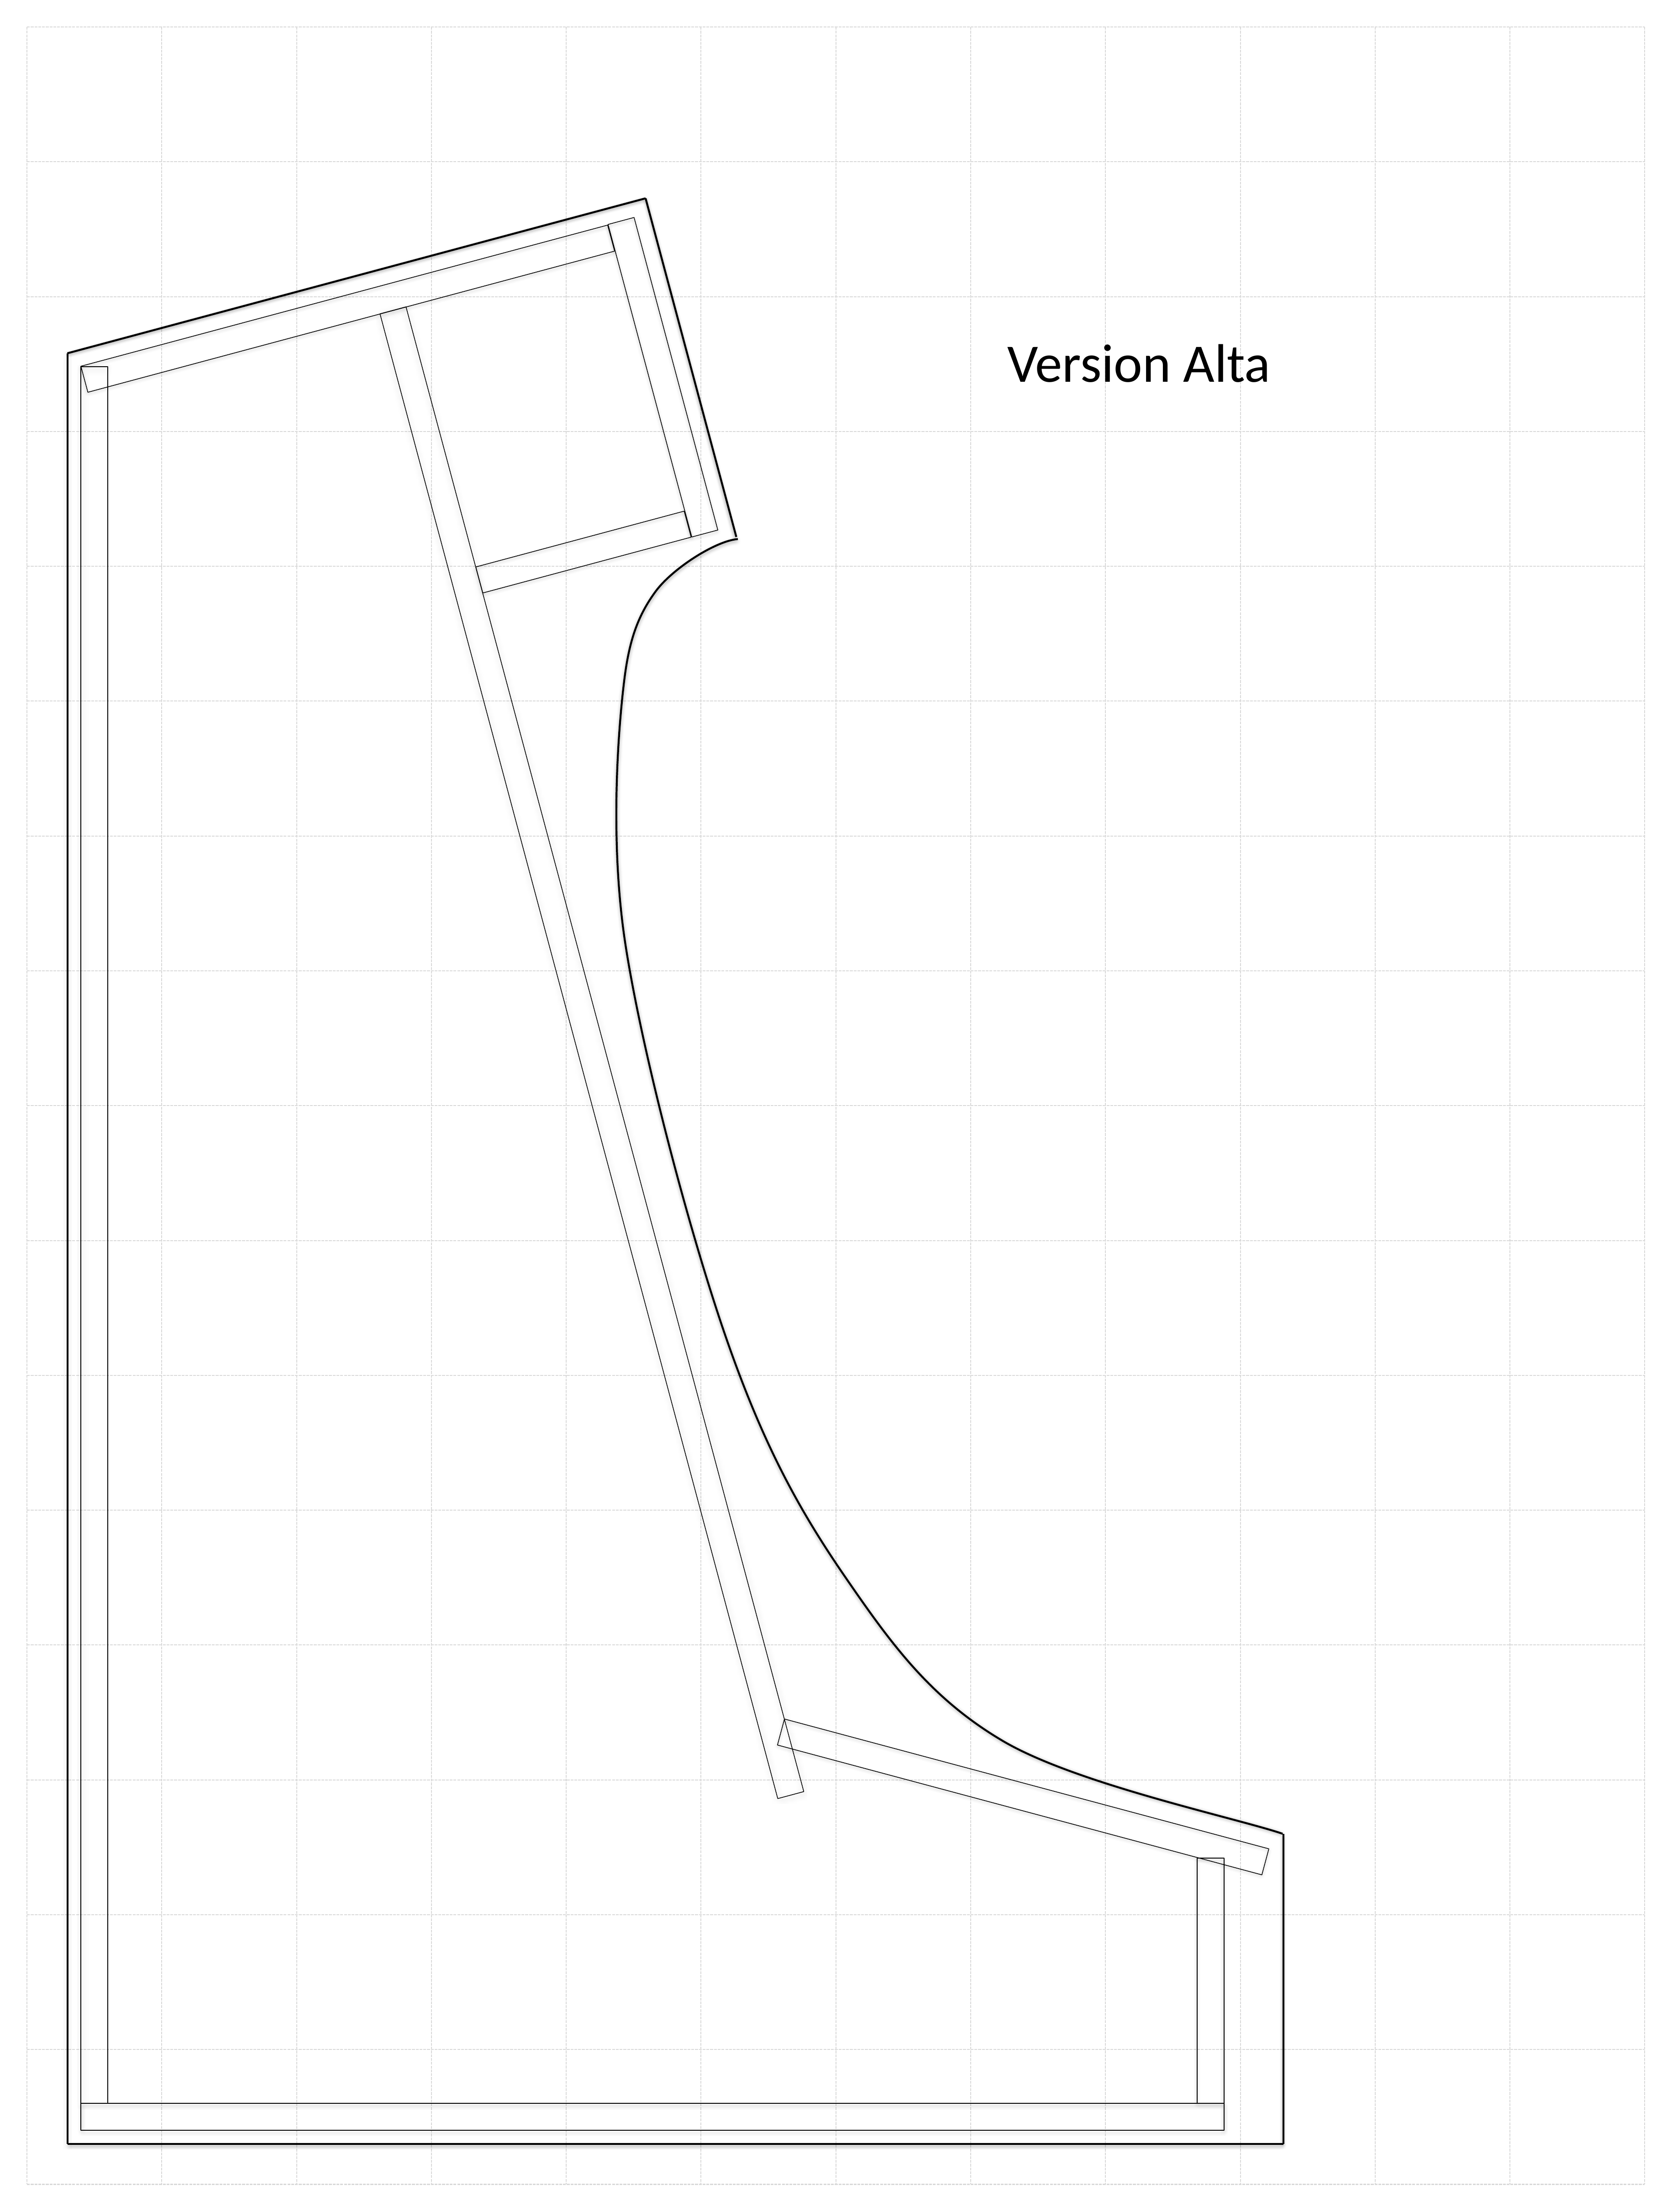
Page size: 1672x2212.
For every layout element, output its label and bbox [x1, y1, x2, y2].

text_box [26, 26, 1645, 2185]
